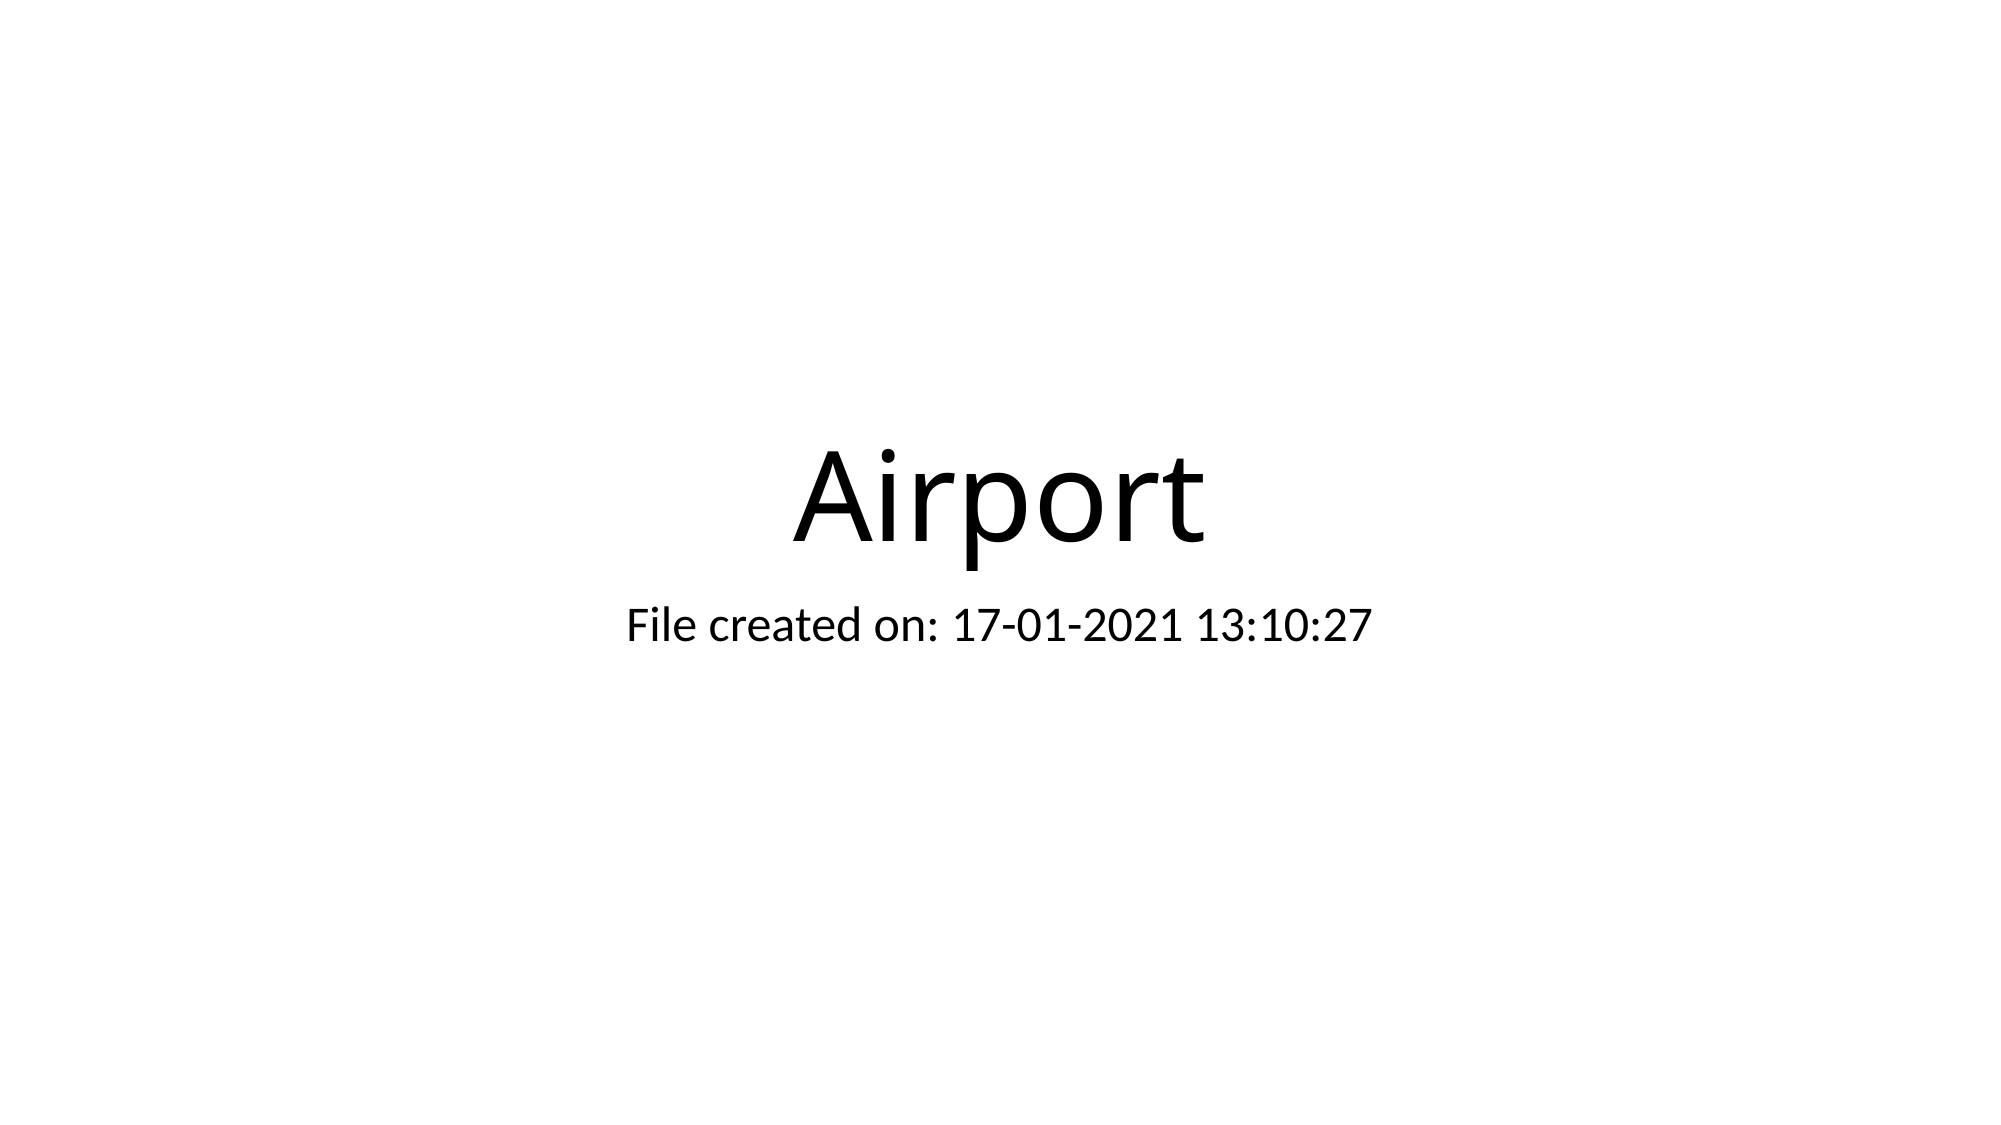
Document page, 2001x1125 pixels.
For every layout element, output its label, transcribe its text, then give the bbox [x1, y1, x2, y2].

title Airport [249, 184, 1750, 576]
subtitle File created on: 17-01-2021 13:10:27 [249, 590, 1750, 863]
